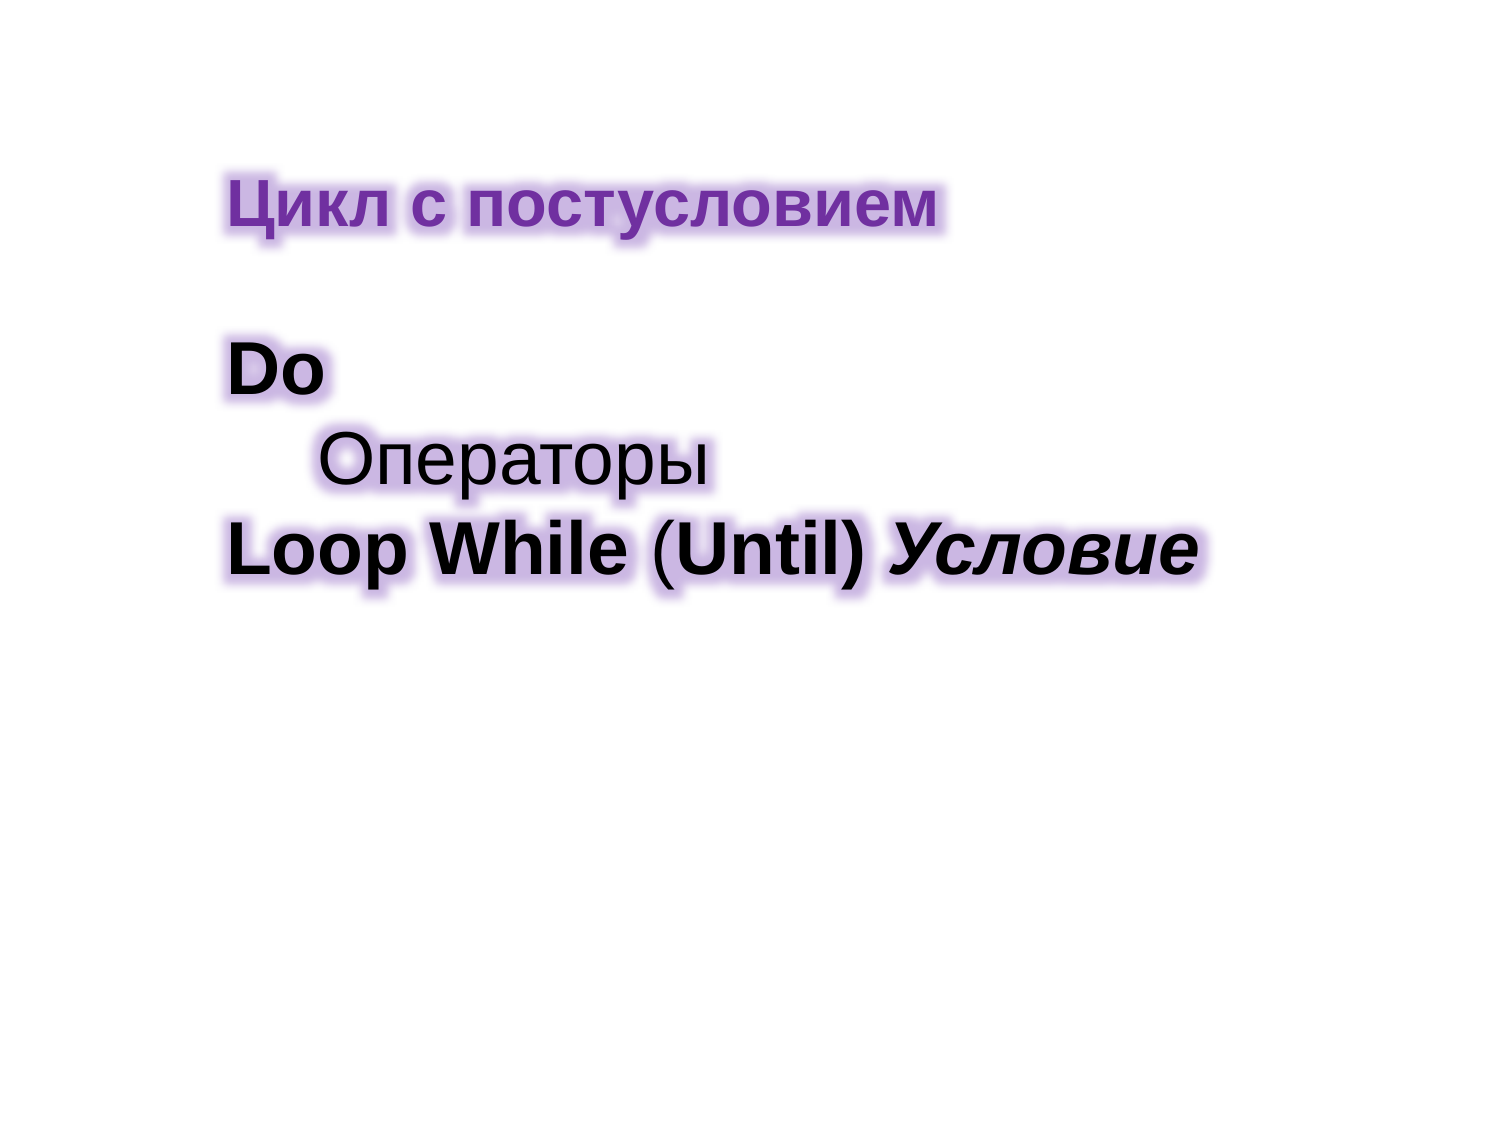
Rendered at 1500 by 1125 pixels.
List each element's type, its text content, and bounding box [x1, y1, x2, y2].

text_box Цикл с постусловием Do Операторы Loop While (Until) Условие [152, 152, 1231, 597]
